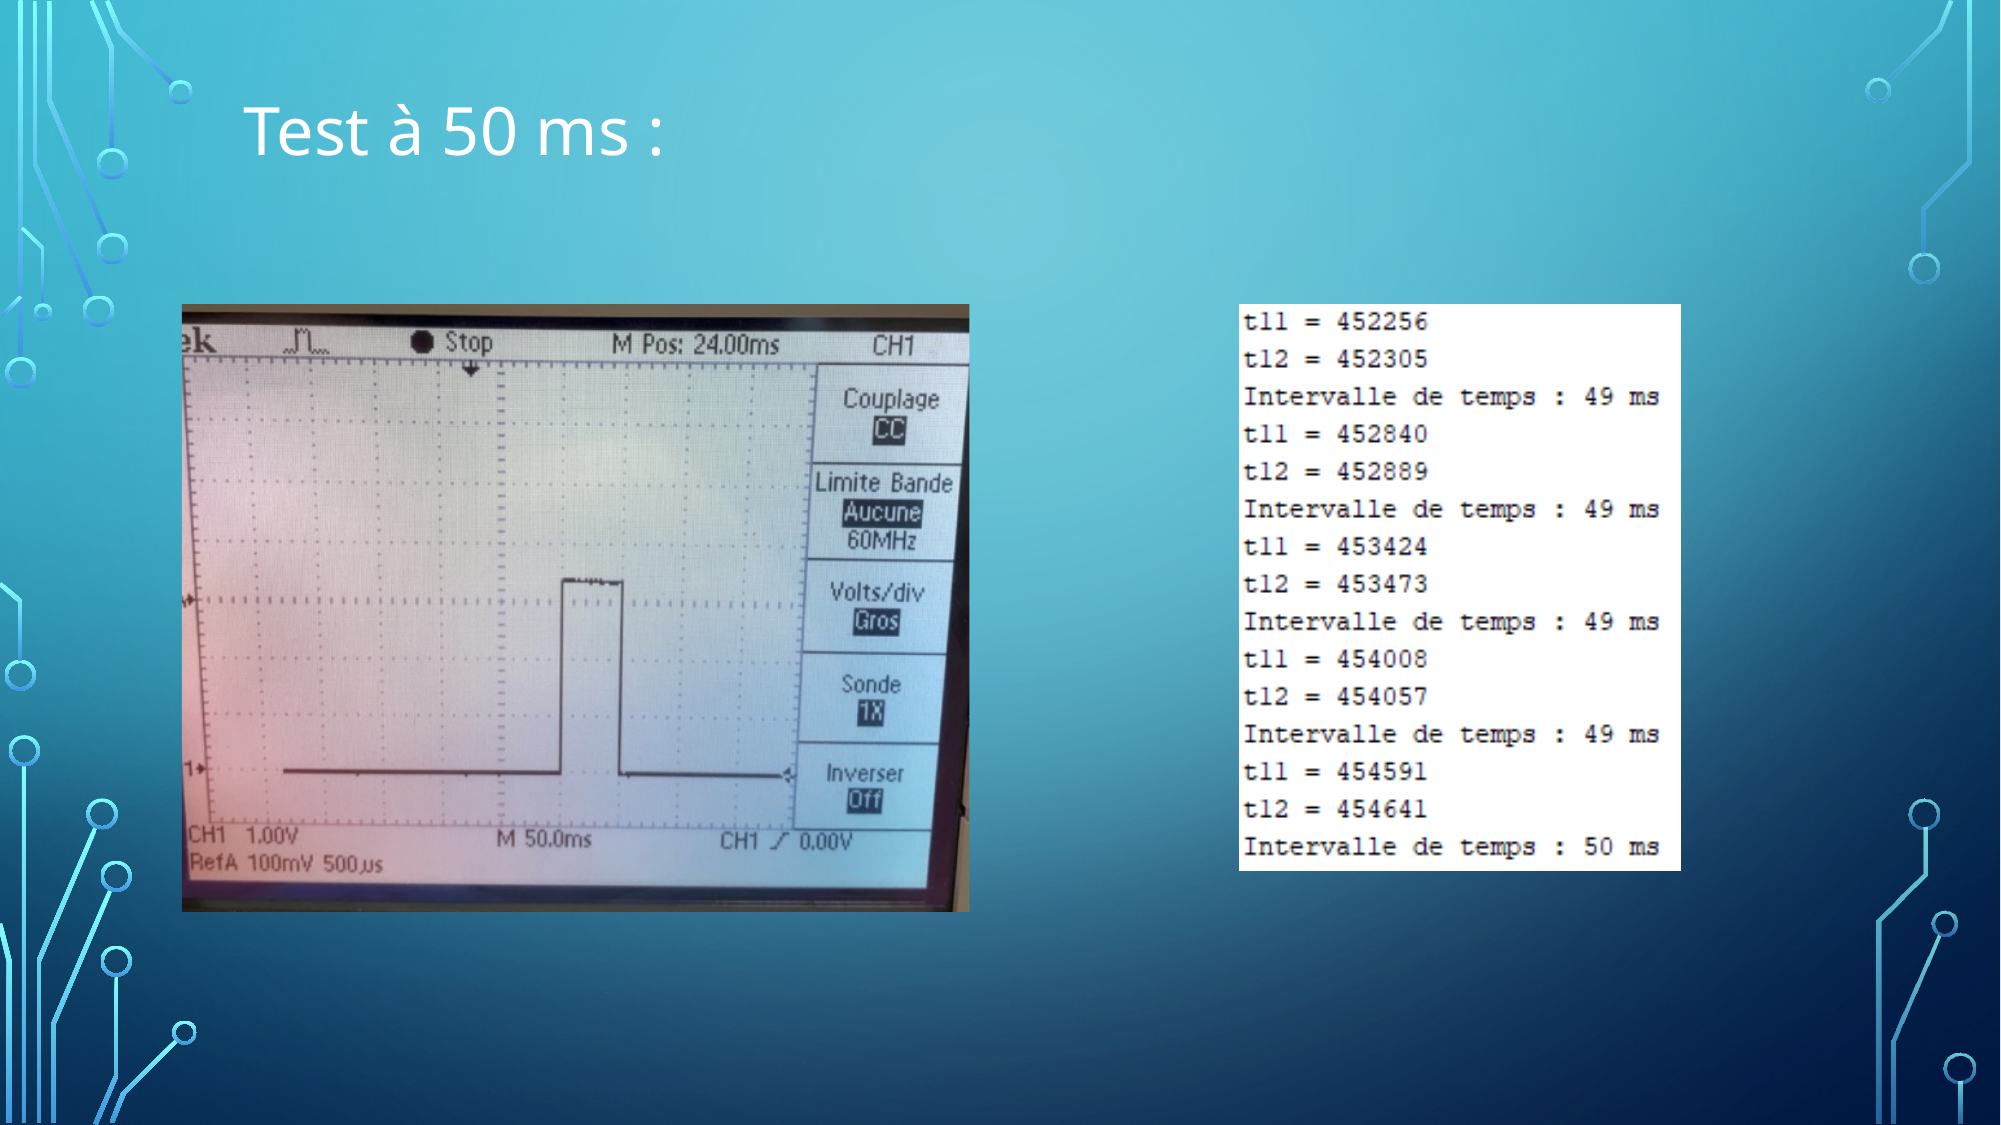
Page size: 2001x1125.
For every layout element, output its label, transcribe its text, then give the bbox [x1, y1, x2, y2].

picture [181, 303, 970, 913]
picture [1238, 303, 1681, 872]
text_box Test à 50 ms : [229, 81, 1165, 177]
